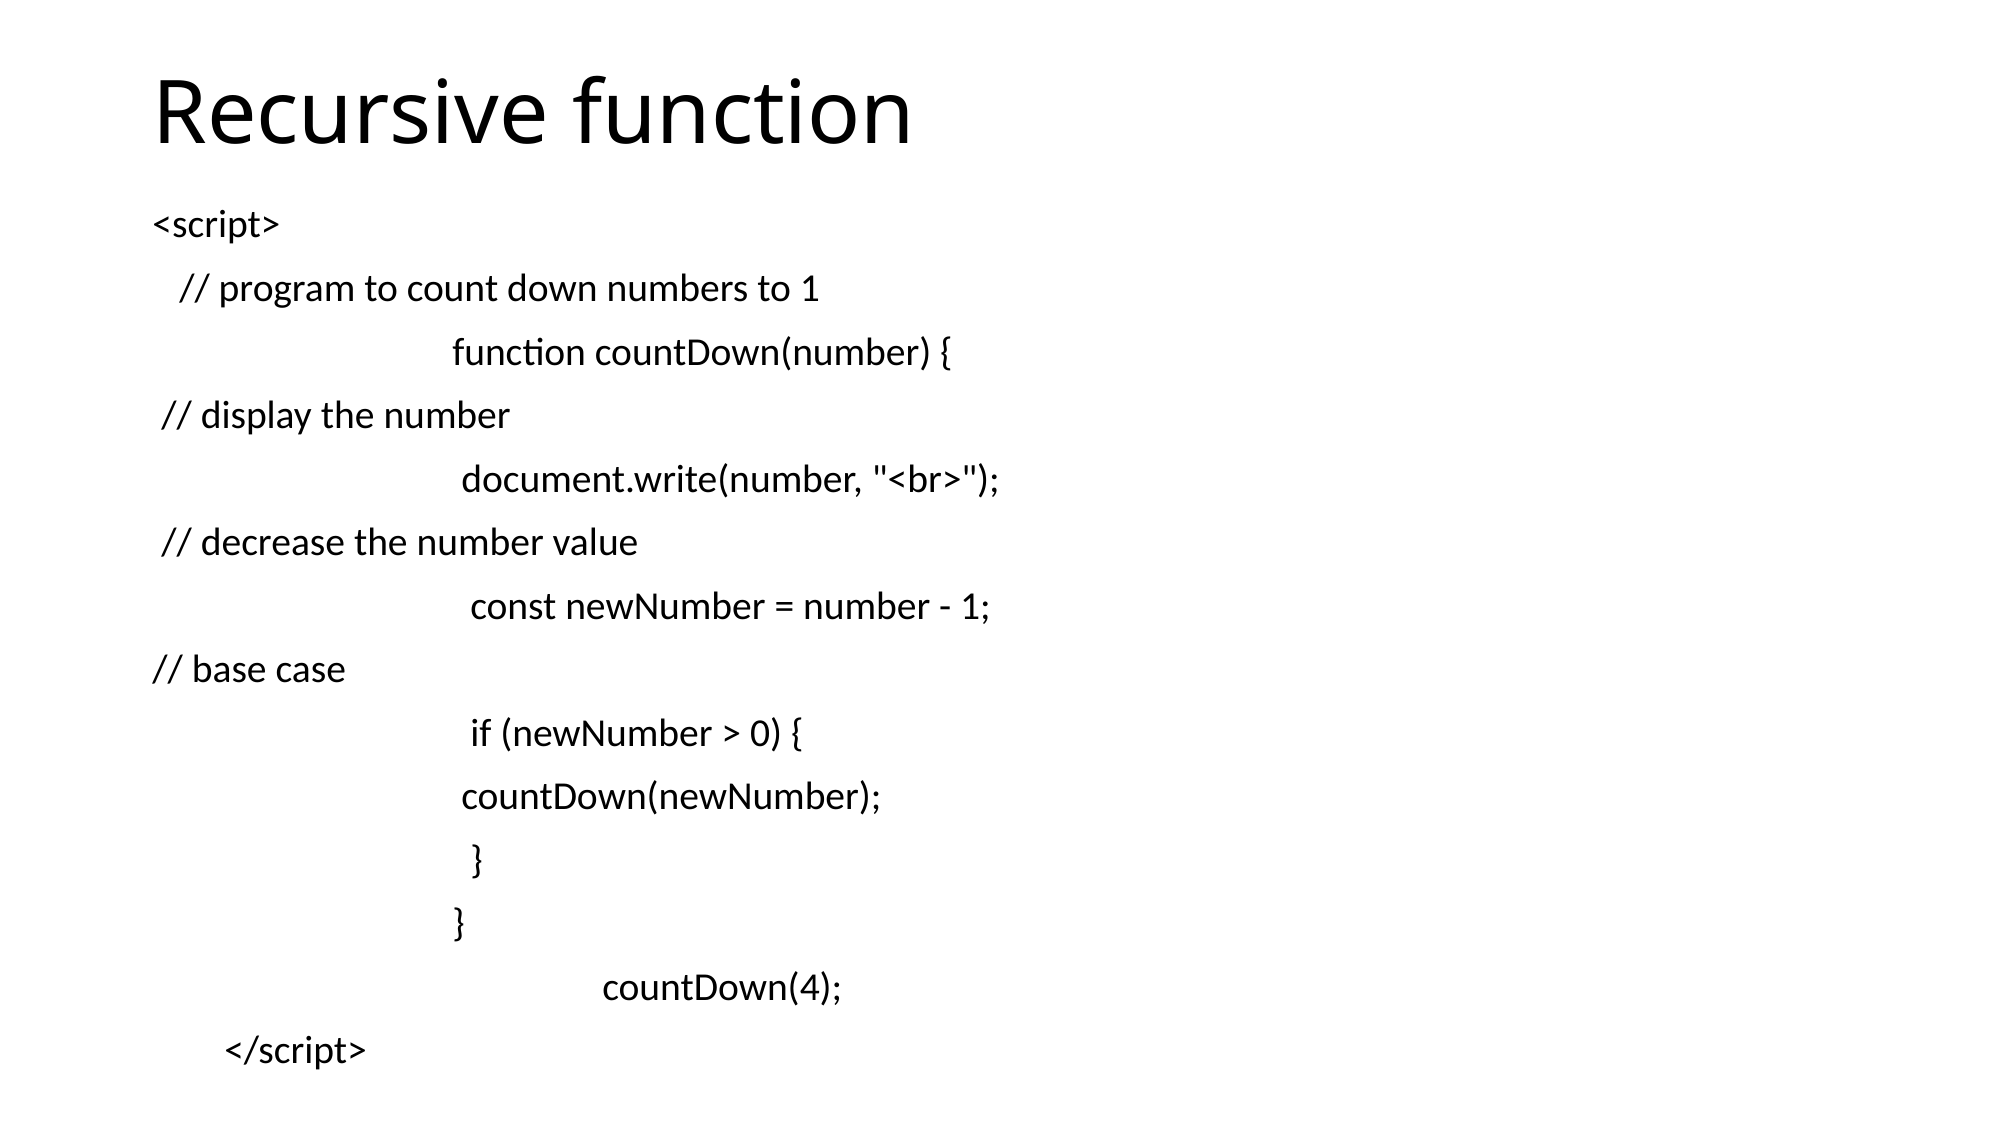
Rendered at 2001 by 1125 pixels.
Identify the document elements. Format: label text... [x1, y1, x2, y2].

title Recursive function [137, 59, 1863, 171]
list <script> // program to count down numbers to 1 function countDown(number) { // display the number document.write(number, "<br>"); // decrease the number value const newNumber = number - 1; // base case if (newNumber > 0) { countDown(newNumber); } } countDown(4); </script> [137, 196, 1863, 1071]
